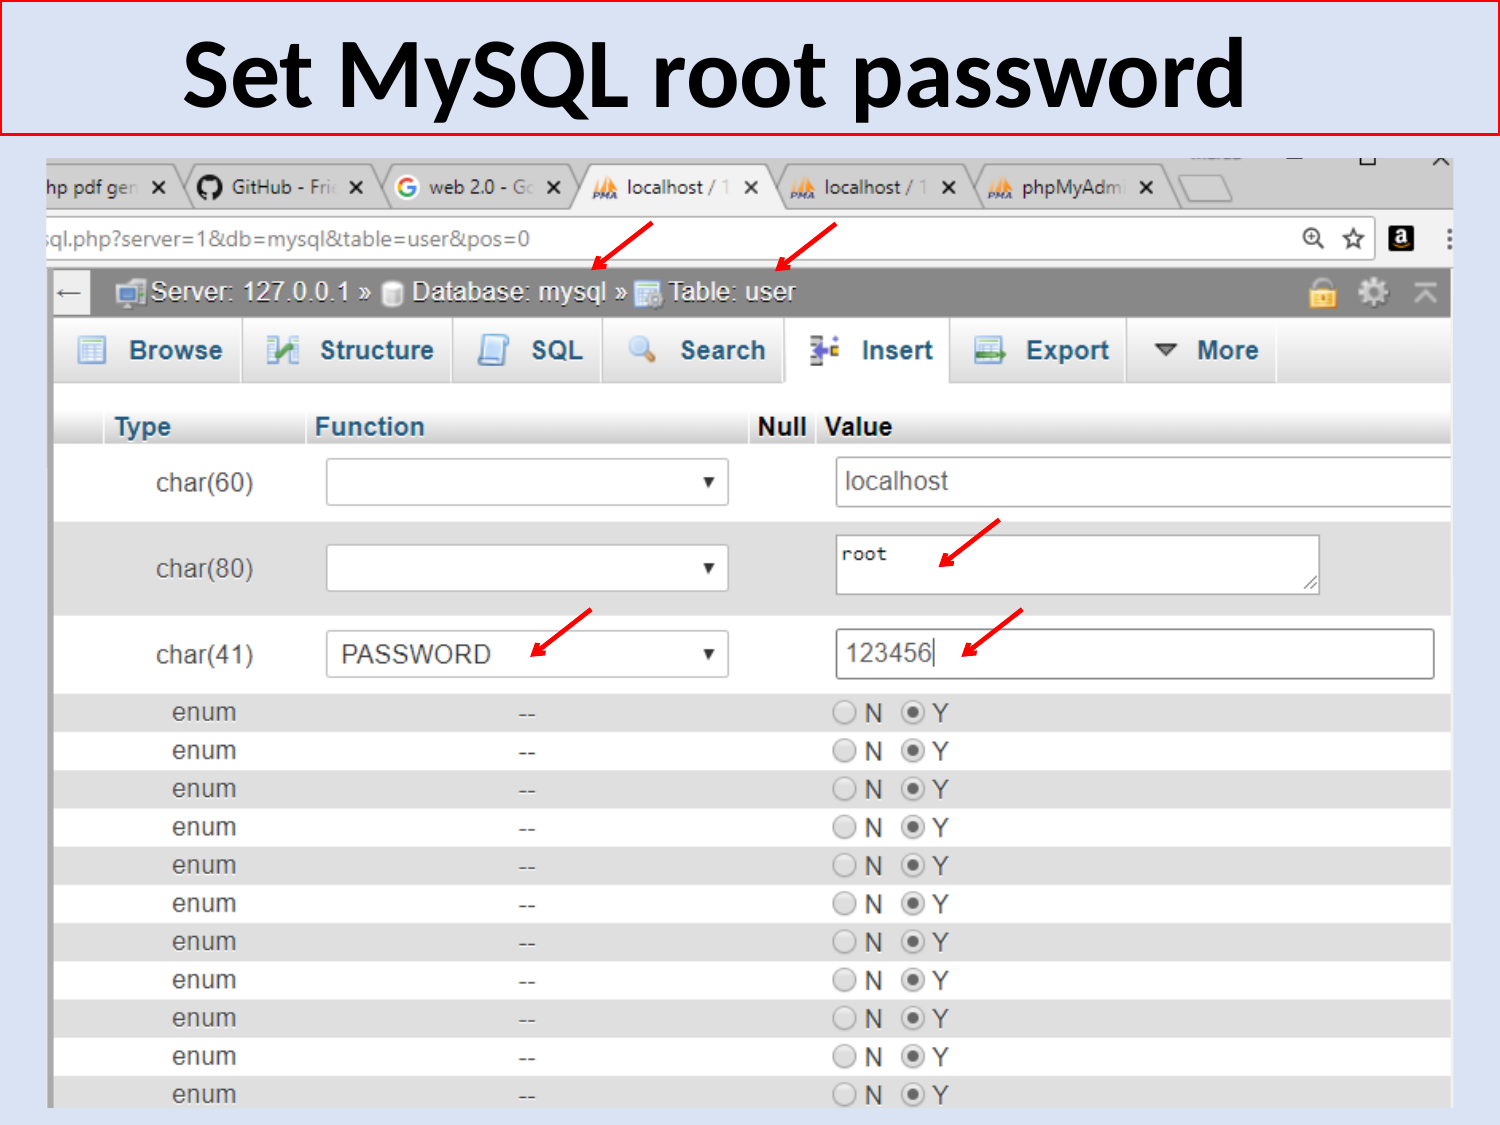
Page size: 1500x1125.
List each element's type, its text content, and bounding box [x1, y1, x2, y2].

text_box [774, 223, 836, 272]
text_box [938, 519, 1000, 568]
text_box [530, 609, 592, 657]
text_box Set MySQL root password [0, 0, 1500, 135]
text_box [961, 609, 1023, 657]
picture [46, 158, 1454, 1108]
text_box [591, 222, 653, 271]
